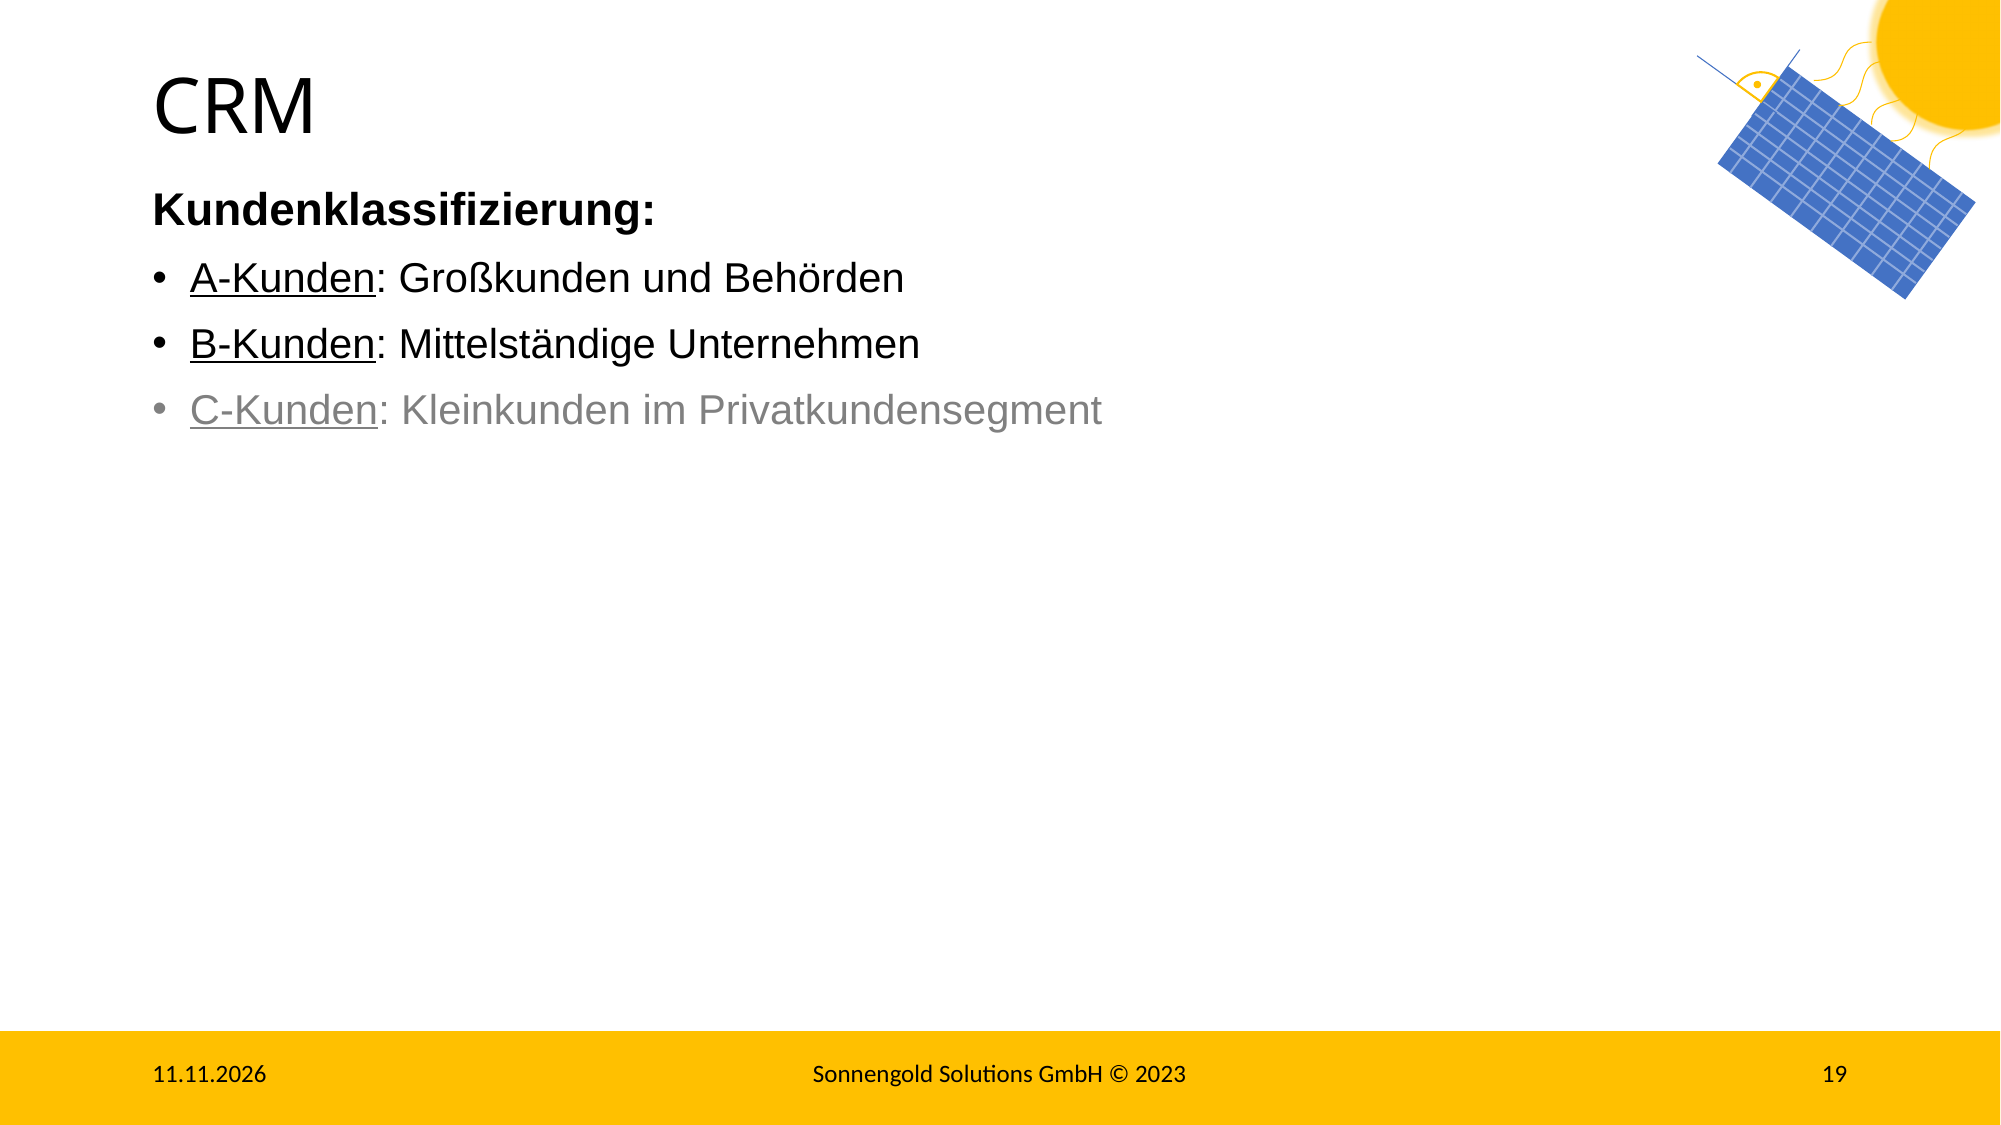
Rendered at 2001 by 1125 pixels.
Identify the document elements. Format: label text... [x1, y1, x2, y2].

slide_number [137, 1042, 588, 1103]
list Kundenklassifizierung: A-Kunden: Großkunden und Behörden B-Kunden: Mittelständige Unternehmen C-Kunden: Kleinkunden im Privatkundensegment [137, 178, 1863, 1015]
title CRM [137, 59, 1686, 159]
slide_number 19 [1412, 1042, 1863, 1103]
footer Sonnengold Solutions GmbH © 2023 [662, 1042, 1338, 1103]
